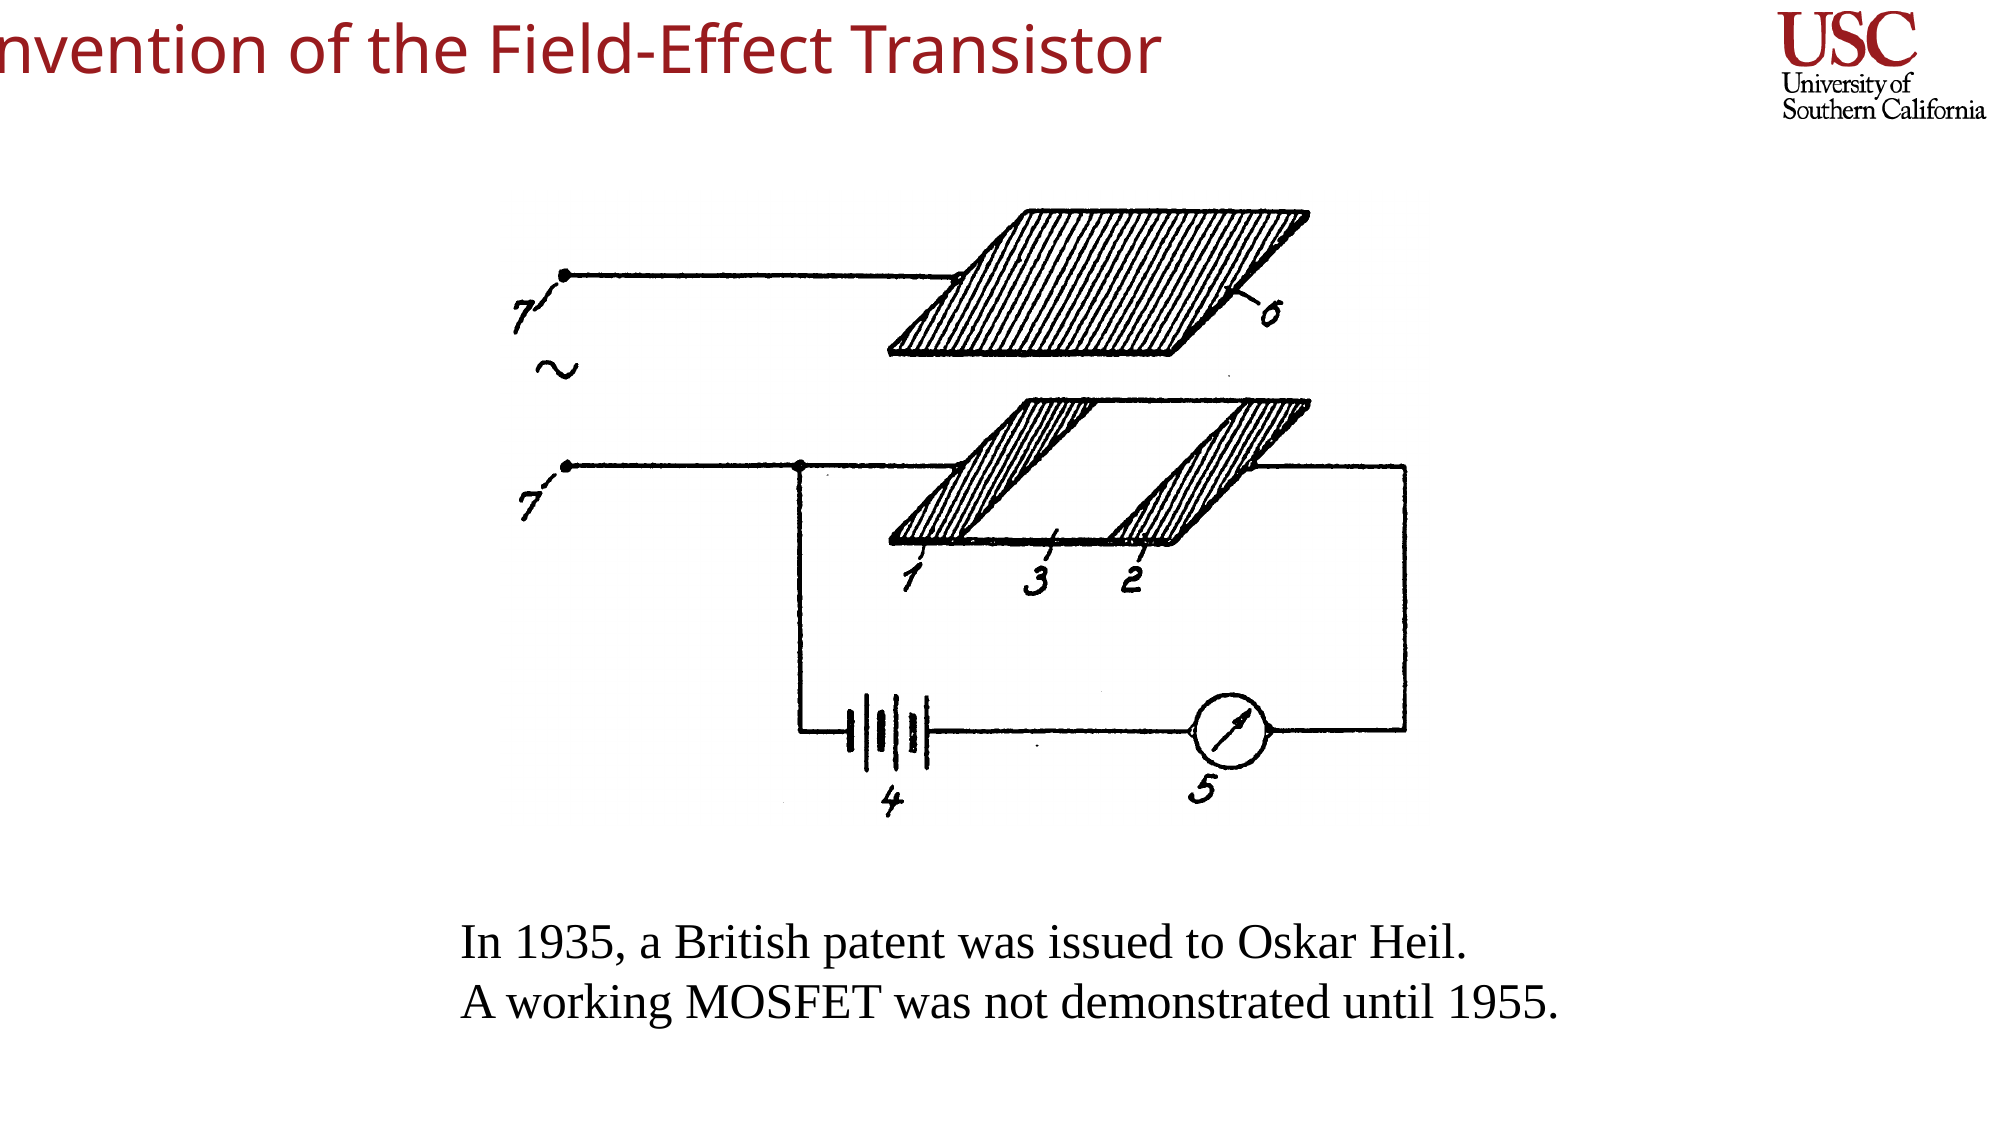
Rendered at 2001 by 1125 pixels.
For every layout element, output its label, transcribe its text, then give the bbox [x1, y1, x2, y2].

text_box Invention of the Field-Effect Transistor [0, 0, 1179, 95]
picture [1769, 0, 1992, 130]
picture [499, 190, 1430, 826]
text_box In 1935, a British patent was issued to Oskar Heil. A working MOSFET was not demonstrated until 1955. [445, 900, 1576, 1036]
